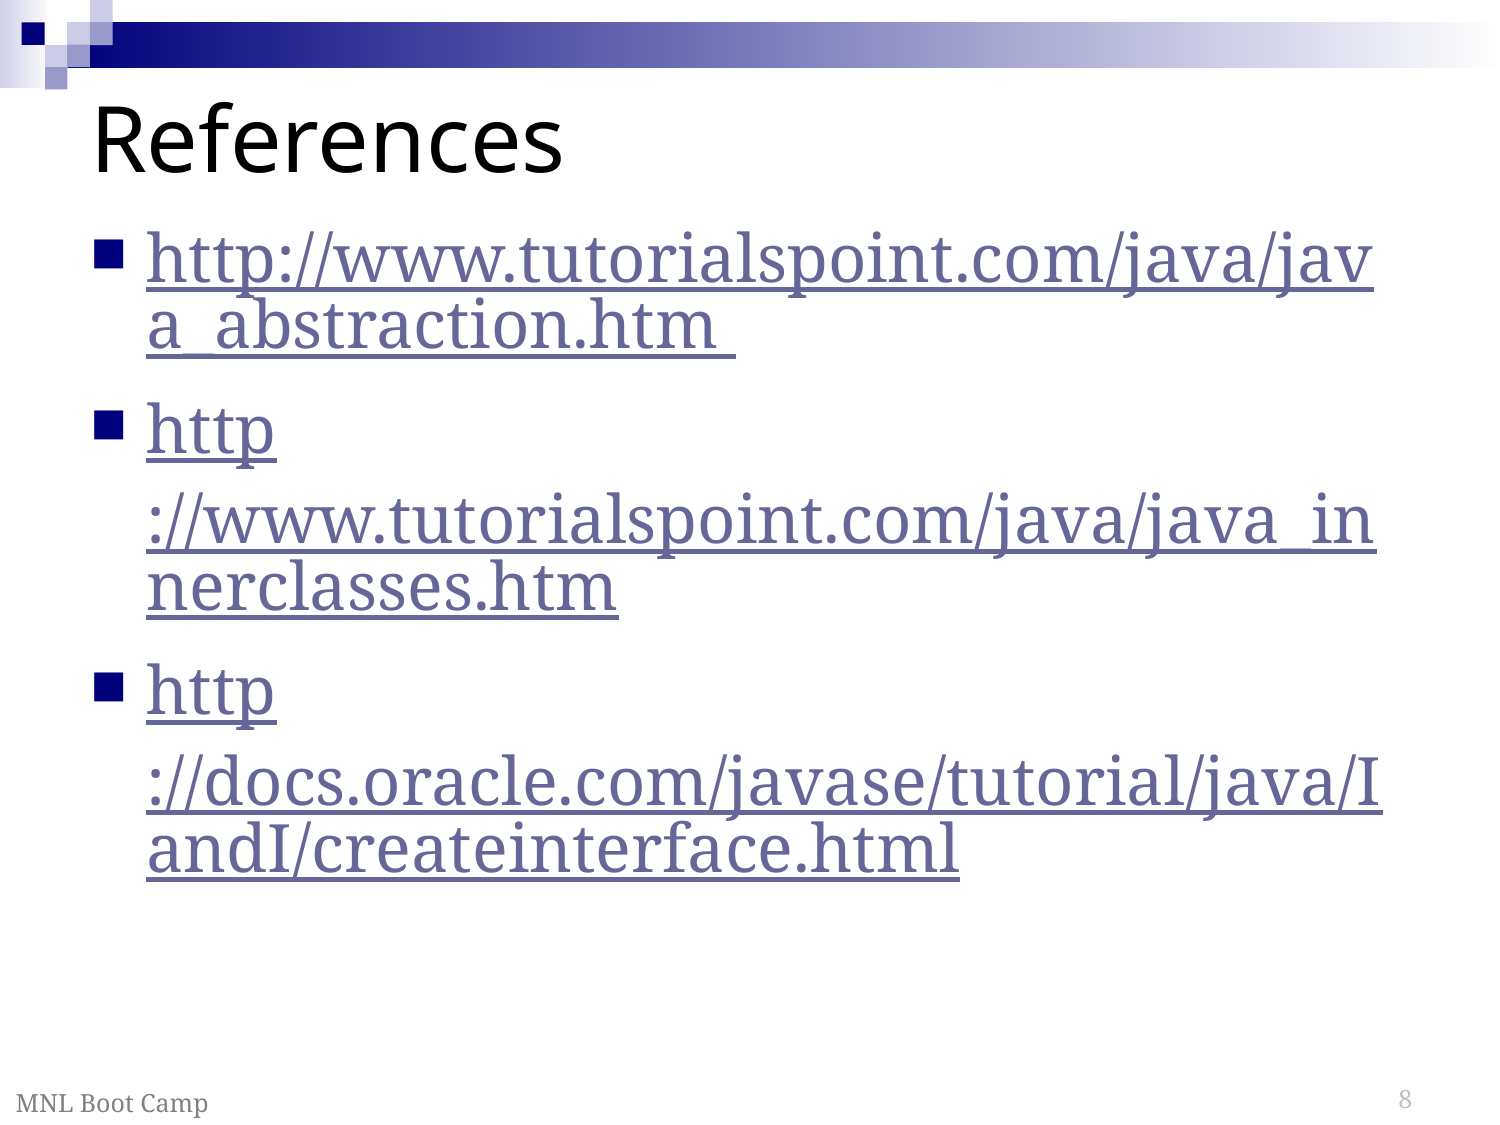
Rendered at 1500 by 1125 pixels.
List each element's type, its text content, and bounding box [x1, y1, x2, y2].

list http://www.tutorialspoint.com/java/java_abstraction.htm http://www.tutorialspoint.com/java/java_innerclasses.htm http://docs.oracle.com/javase/tutorial/java/IandI/createinterface.html [74, 207, 1426, 963]
slide_number 8 [1077, 1072, 1428, 1125]
title References [74, 74, 1426, 197]
footer MNL Boot Camp [0, 1070, 231, 1125]
